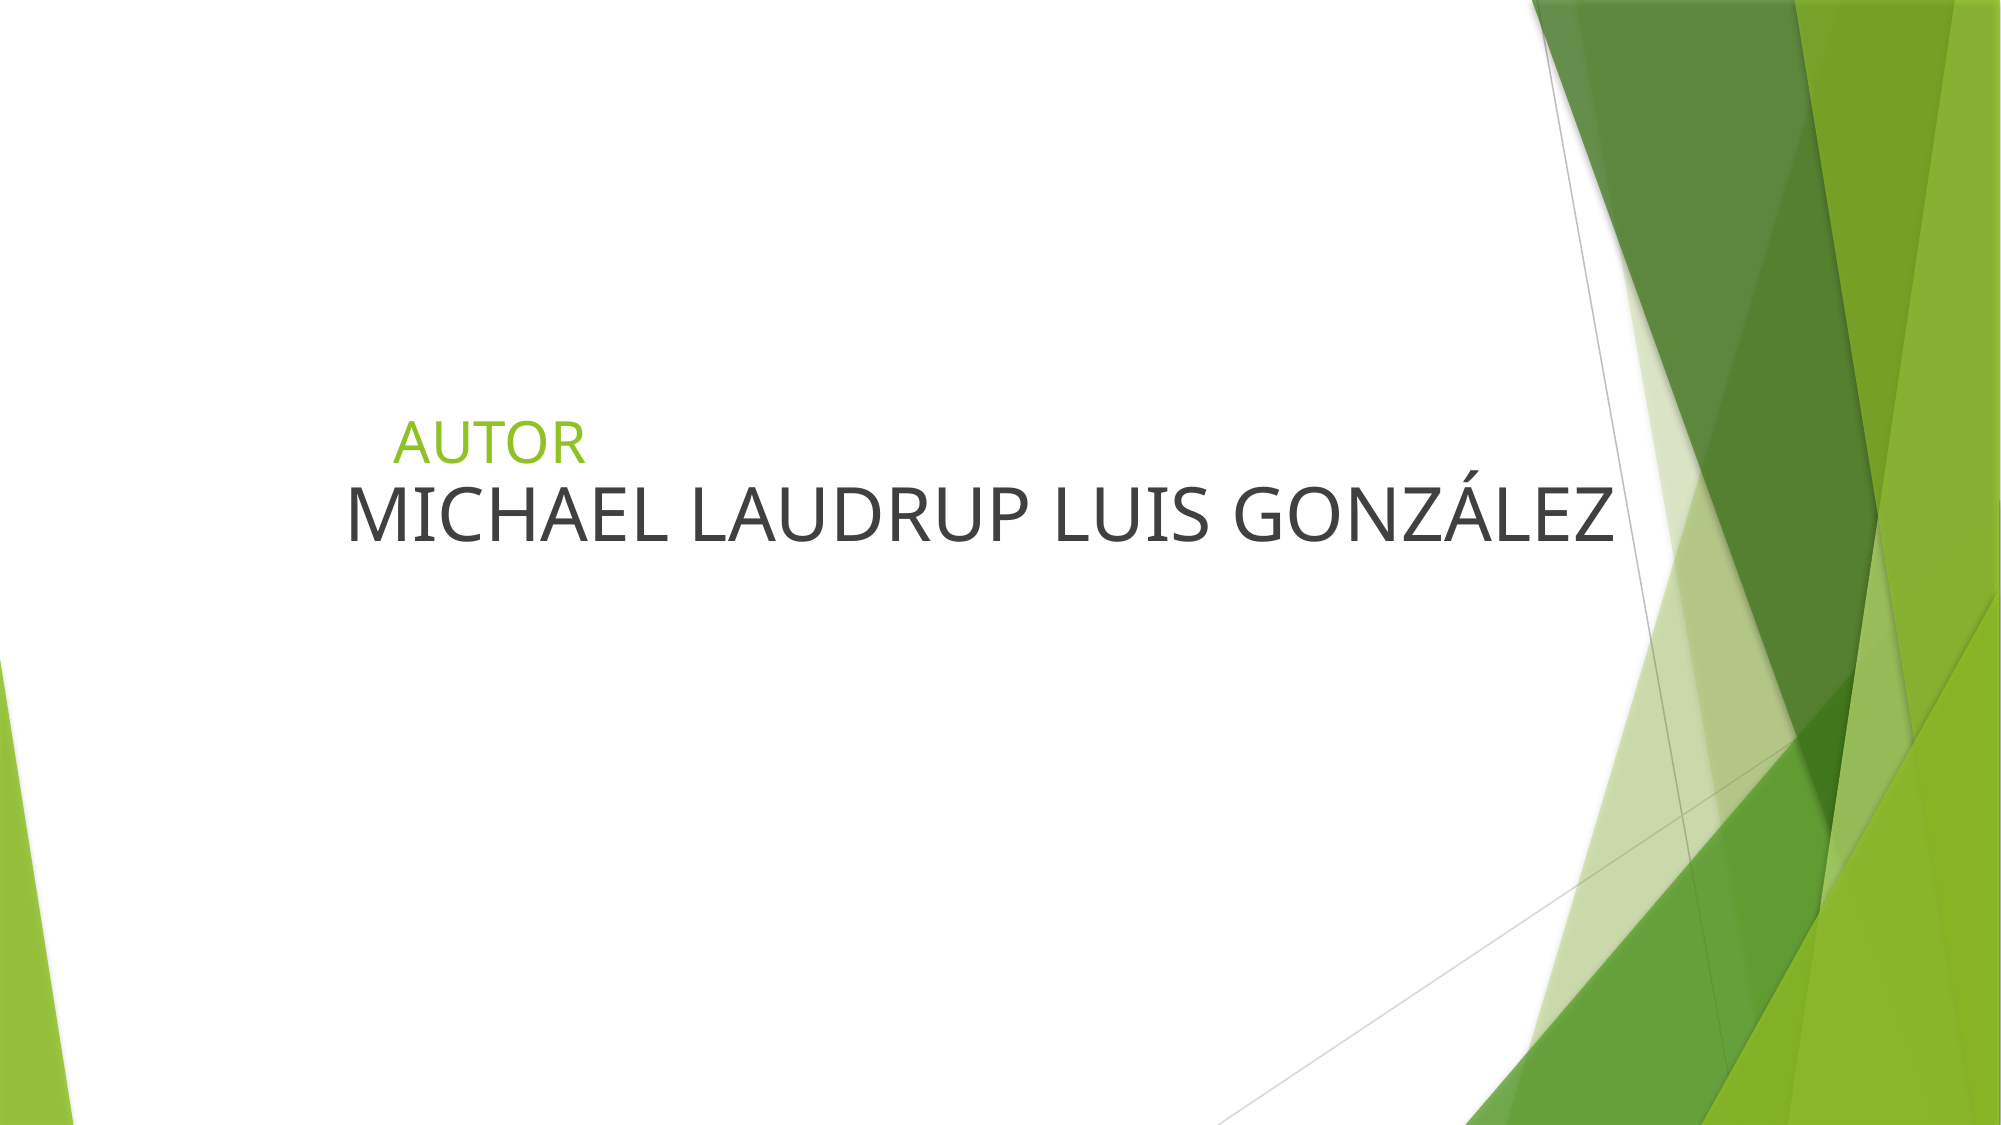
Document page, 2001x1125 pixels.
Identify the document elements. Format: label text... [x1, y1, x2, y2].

list MICHAEL LAUDRUP LUIS GONZÁLEZ [275, 459, 1686, 584]
text_box AUTOR [378, 397, 602, 483]
